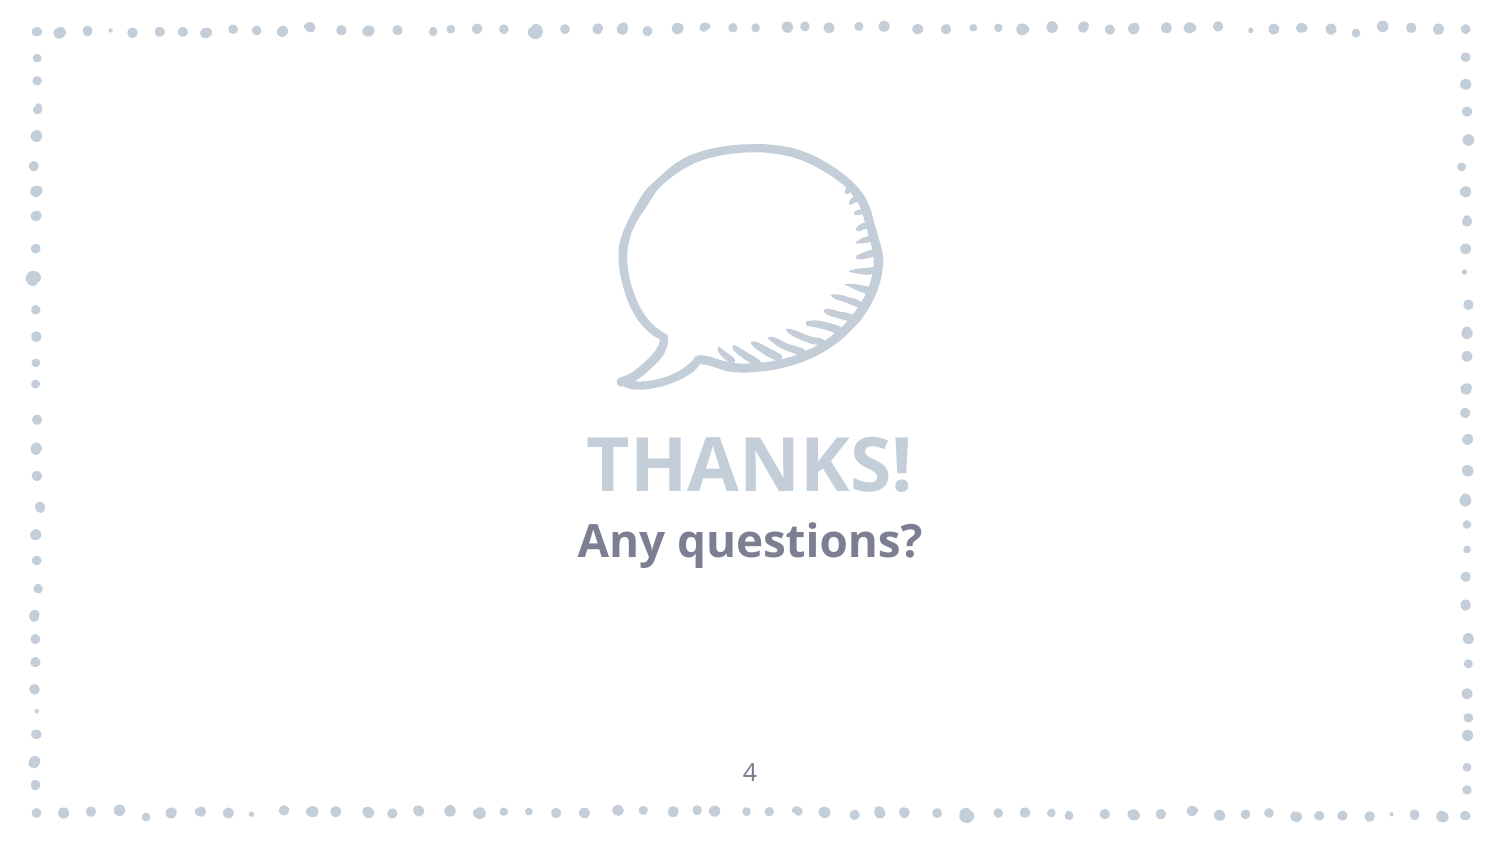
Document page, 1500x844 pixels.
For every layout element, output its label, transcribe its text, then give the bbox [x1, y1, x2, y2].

title THANKS! [209, 399, 1291, 496]
slide_number 4 [0, 741, 1500, 807]
subtitle Any questions? [209, 496, 1291, 724]
text_box [616, 144, 884, 390]
